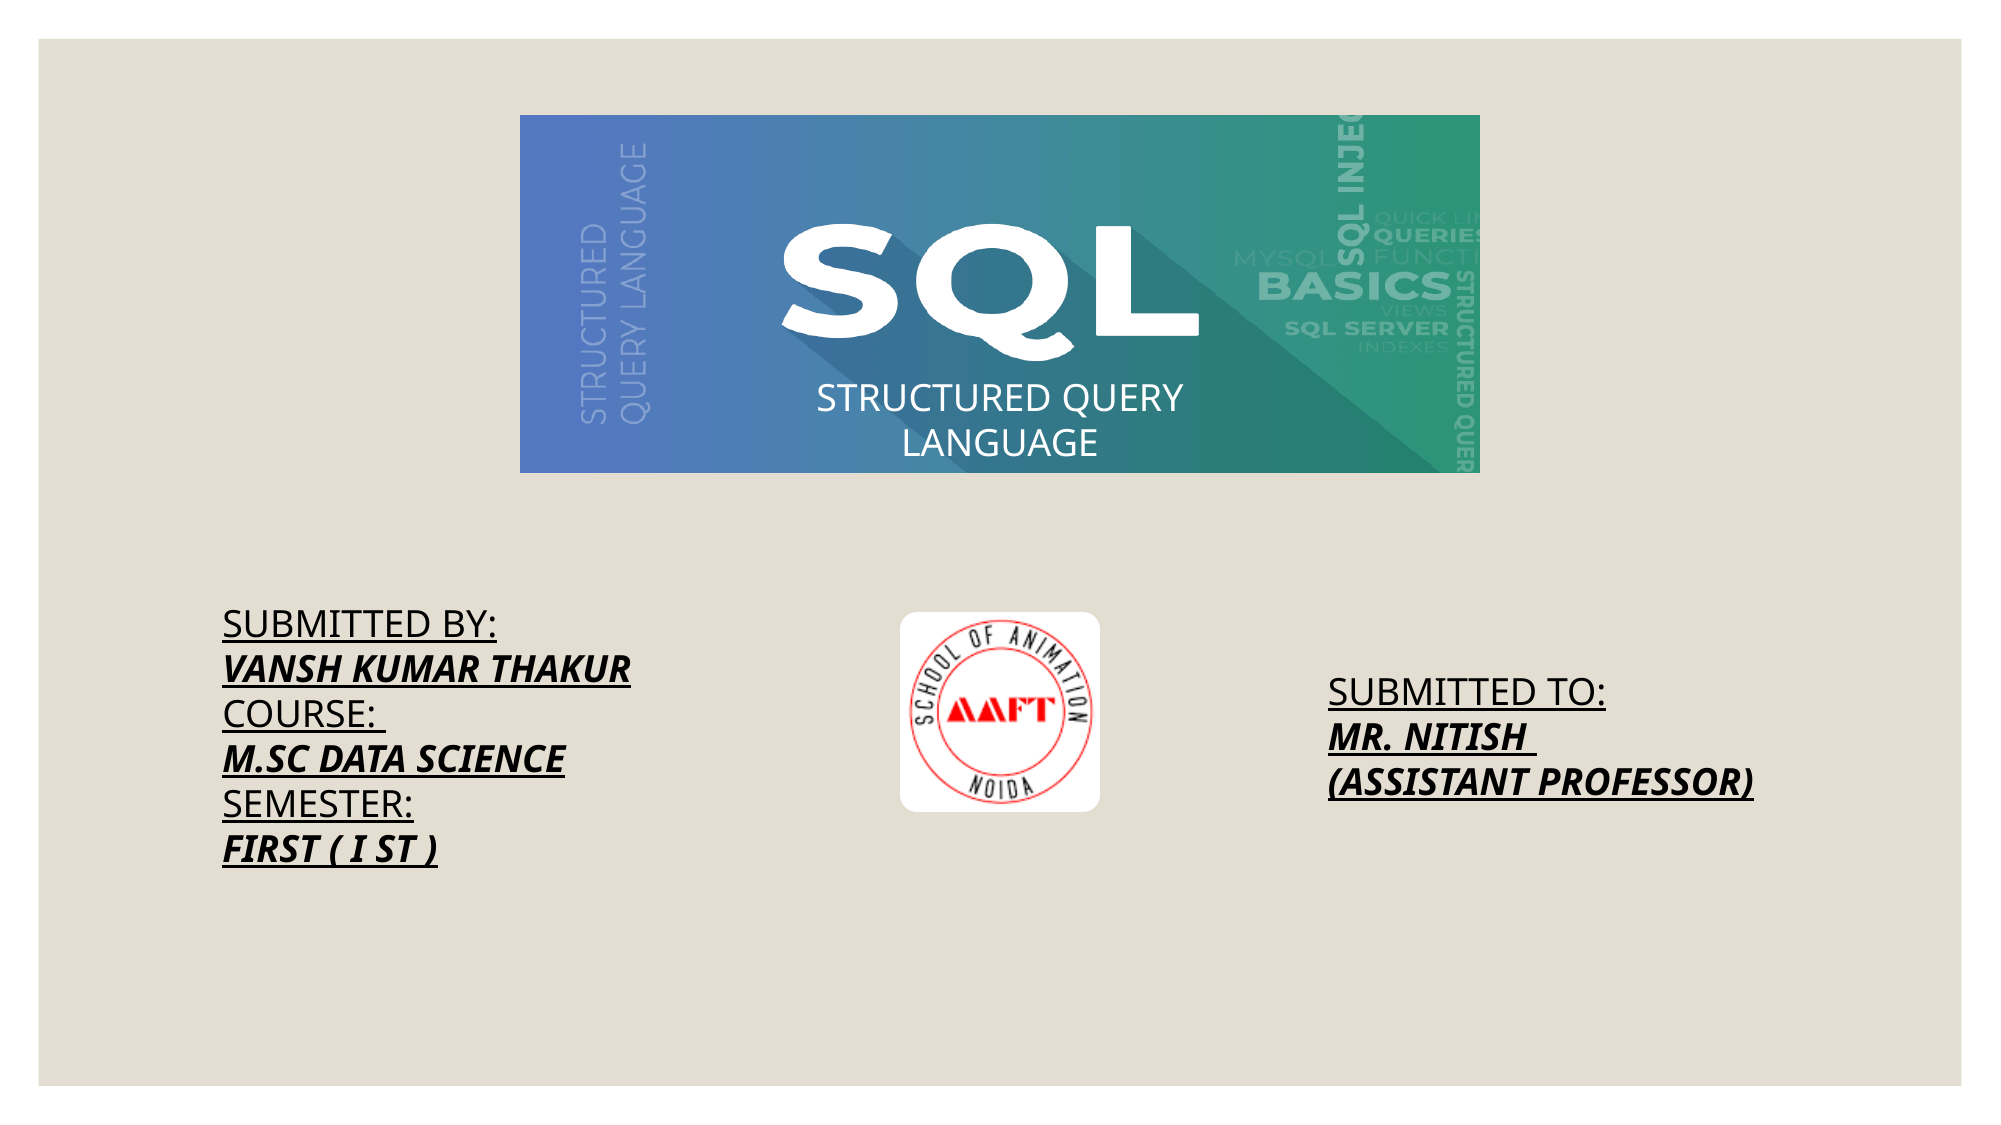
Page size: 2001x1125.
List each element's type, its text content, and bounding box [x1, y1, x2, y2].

text_box SUBMITTED BY: VANSH KUMAR THAKUR COURSE: M.SC DATA SCIENCE SEMESTER: FIRST ( I ST ) [207, 592, 843, 877]
picture [520, 115, 1480, 473]
text_box SUBMITTED TO: MR. NITISH (ASSISTANT PROFESSOR) [1313, 660, 1793, 811]
picture [899, 611, 1100, 812]
